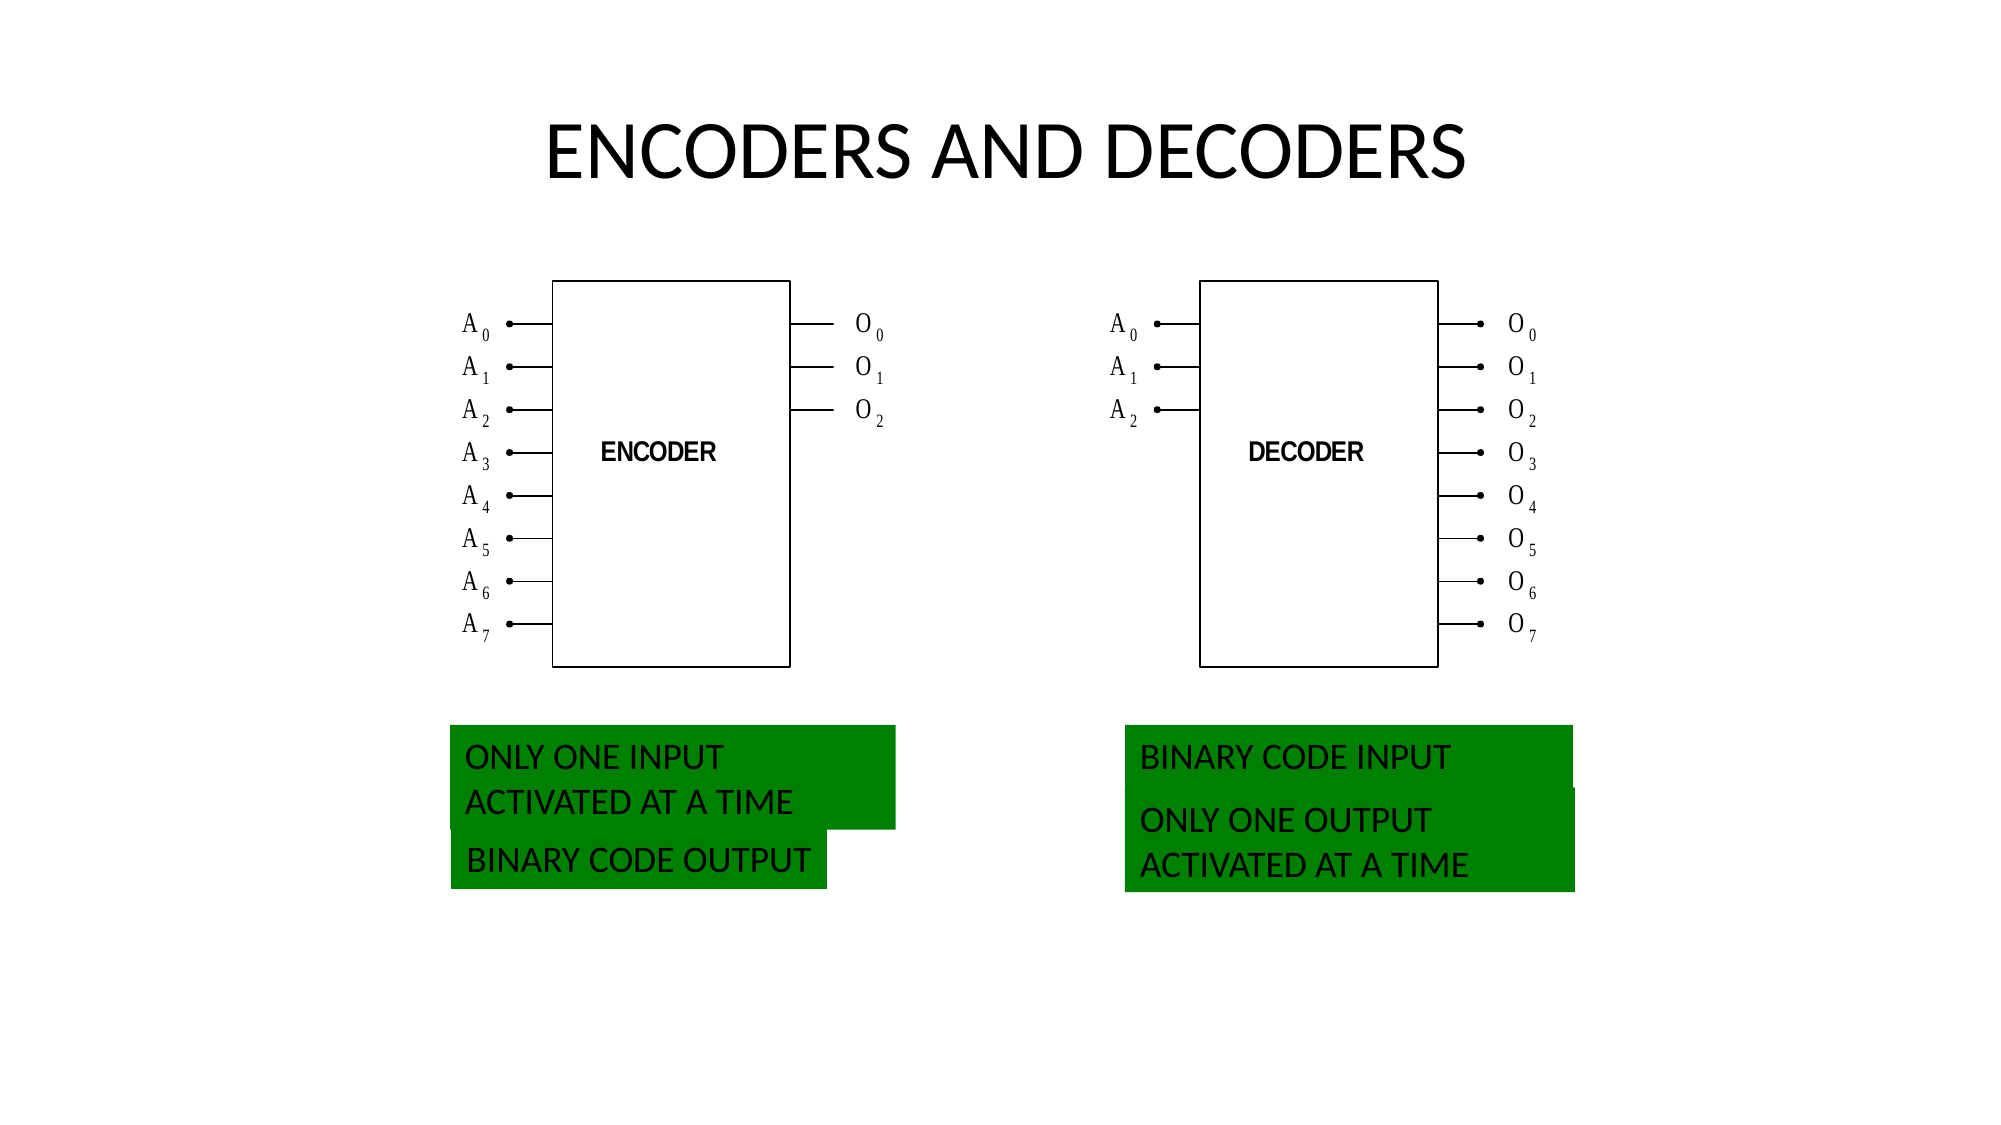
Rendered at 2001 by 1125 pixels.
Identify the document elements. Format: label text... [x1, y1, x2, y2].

text_box ENCODERS AND DECODERS [412, 87, 1601, 203]
text_box ONLY ONE OUTPUT ACTIVATED AT A TIME [1124, 787, 1575, 893]
text_box ONLY ONE INPUT ACTIVATED AT A TIME [450, 724, 896, 830]
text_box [438, 274, 916, 674]
text_box BINARY CODE INPUT [1125, 724, 1573, 787]
text_box BINARY CODE OUTPUT [451, 828, 827, 888]
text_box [1085, 274, 1563, 674]
